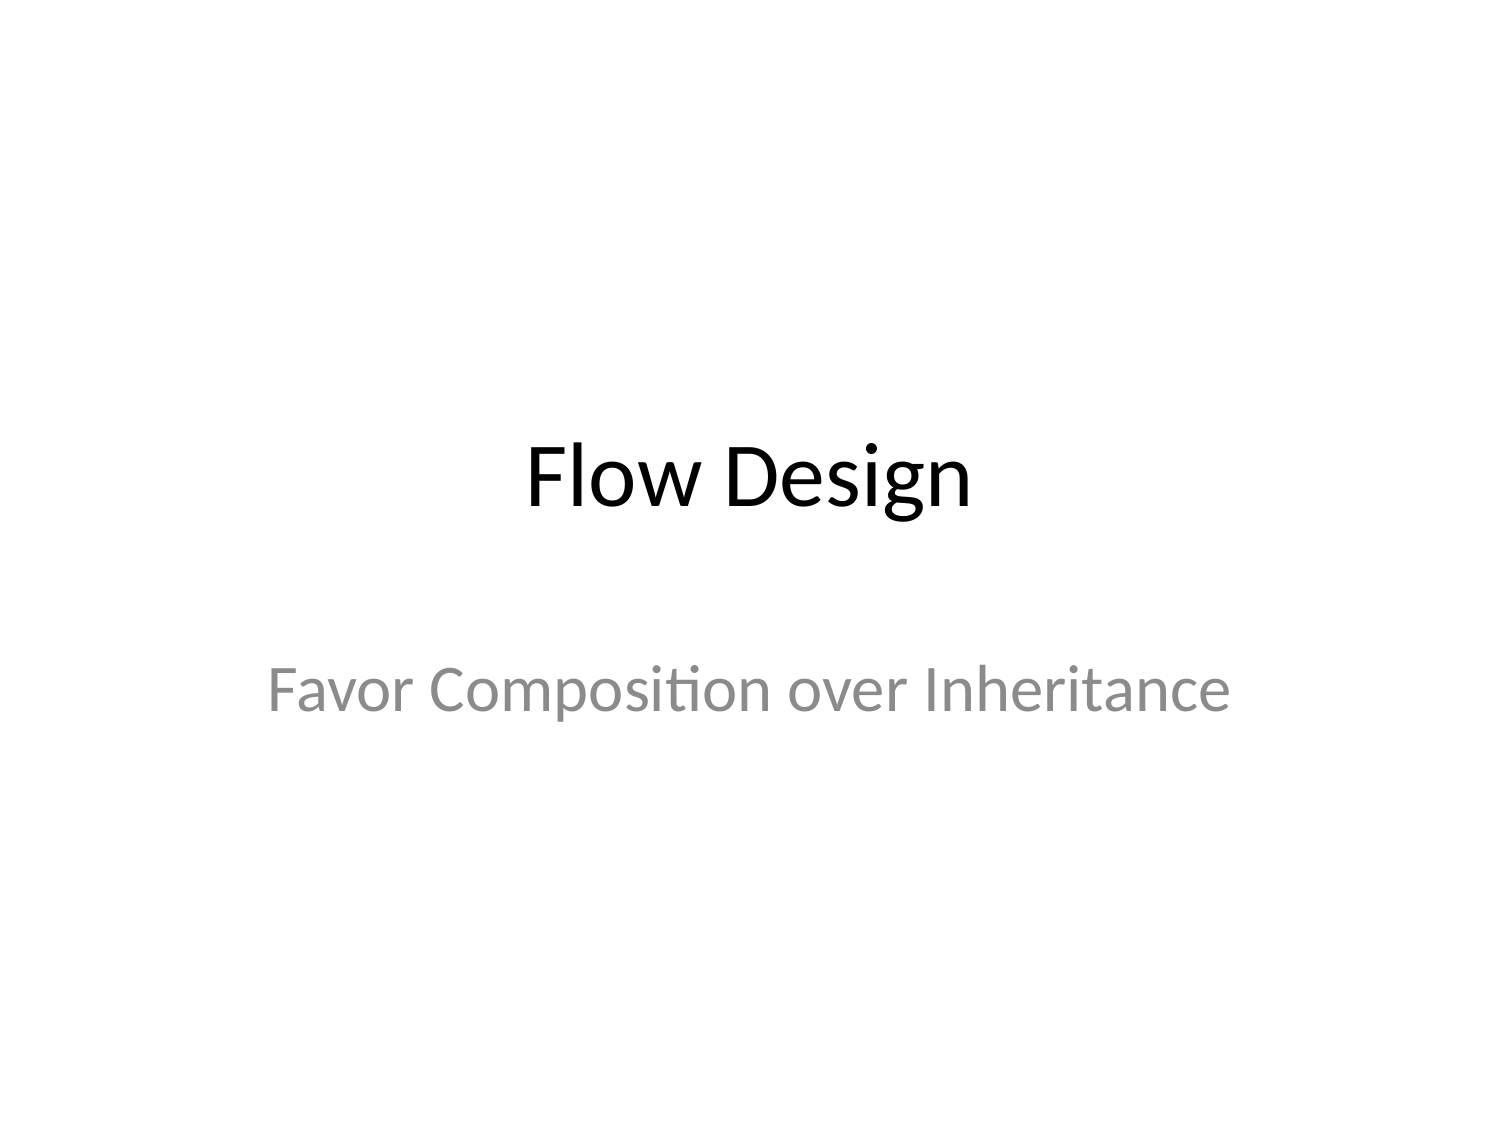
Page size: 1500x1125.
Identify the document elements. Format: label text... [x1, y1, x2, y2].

subtitle Favor Composition over Inheritance [225, 637, 1275, 925]
title Flow Design [112, 349, 1388, 591]
